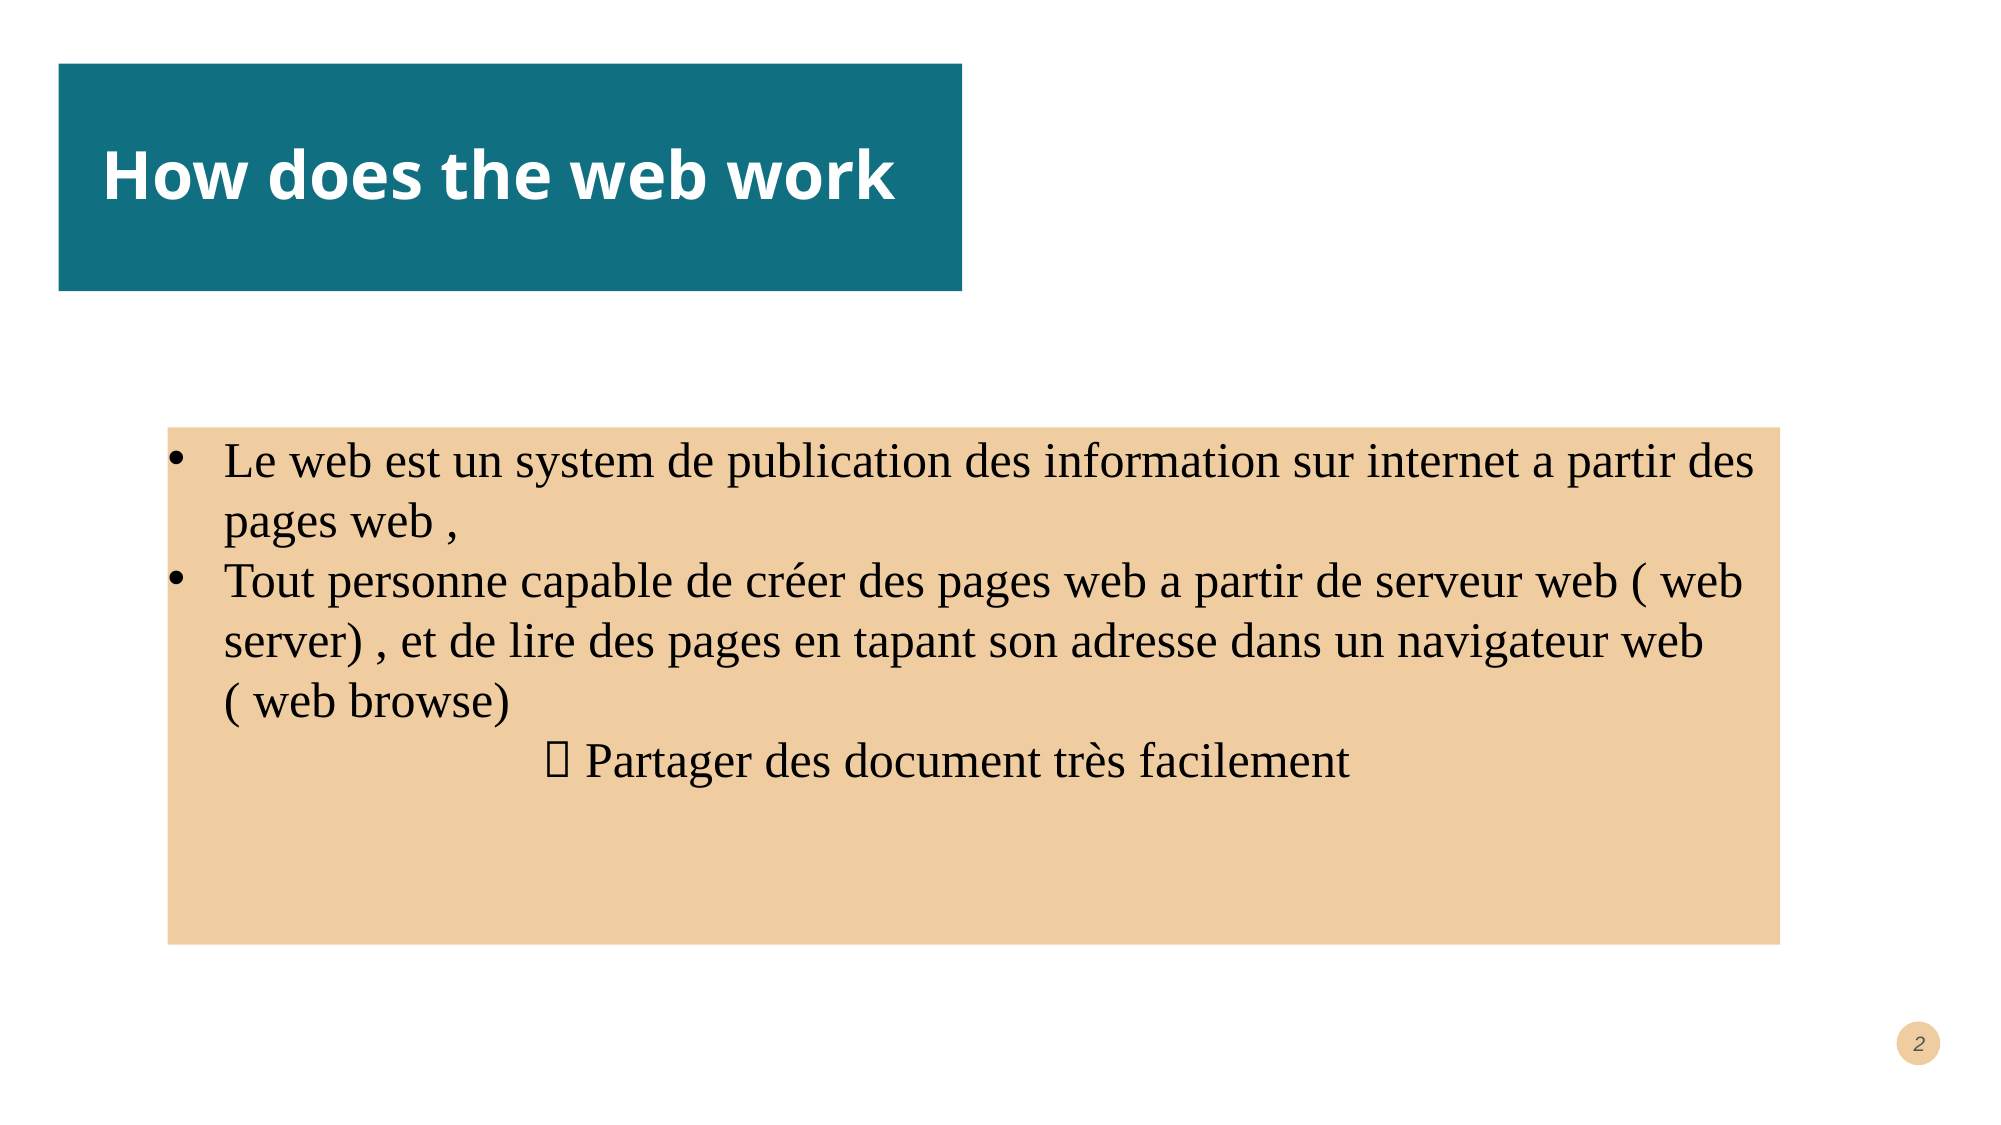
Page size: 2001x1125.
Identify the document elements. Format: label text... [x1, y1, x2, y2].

title How does the web work [86, 109, 935, 246]
text_box Le web est un system de publication des information sur internet a partir des pages web , Tout personne capable de créer des pages web a partir de serveur web ( web server) , et de lire des pages en tapant son adresse dans un navigateur web ( web browse)  Partager des document très facilement [167, 427, 1781, 945]
slide_number 2 [1881, 1012, 1940, 1073]
text_box [58, 63, 963, 292]
